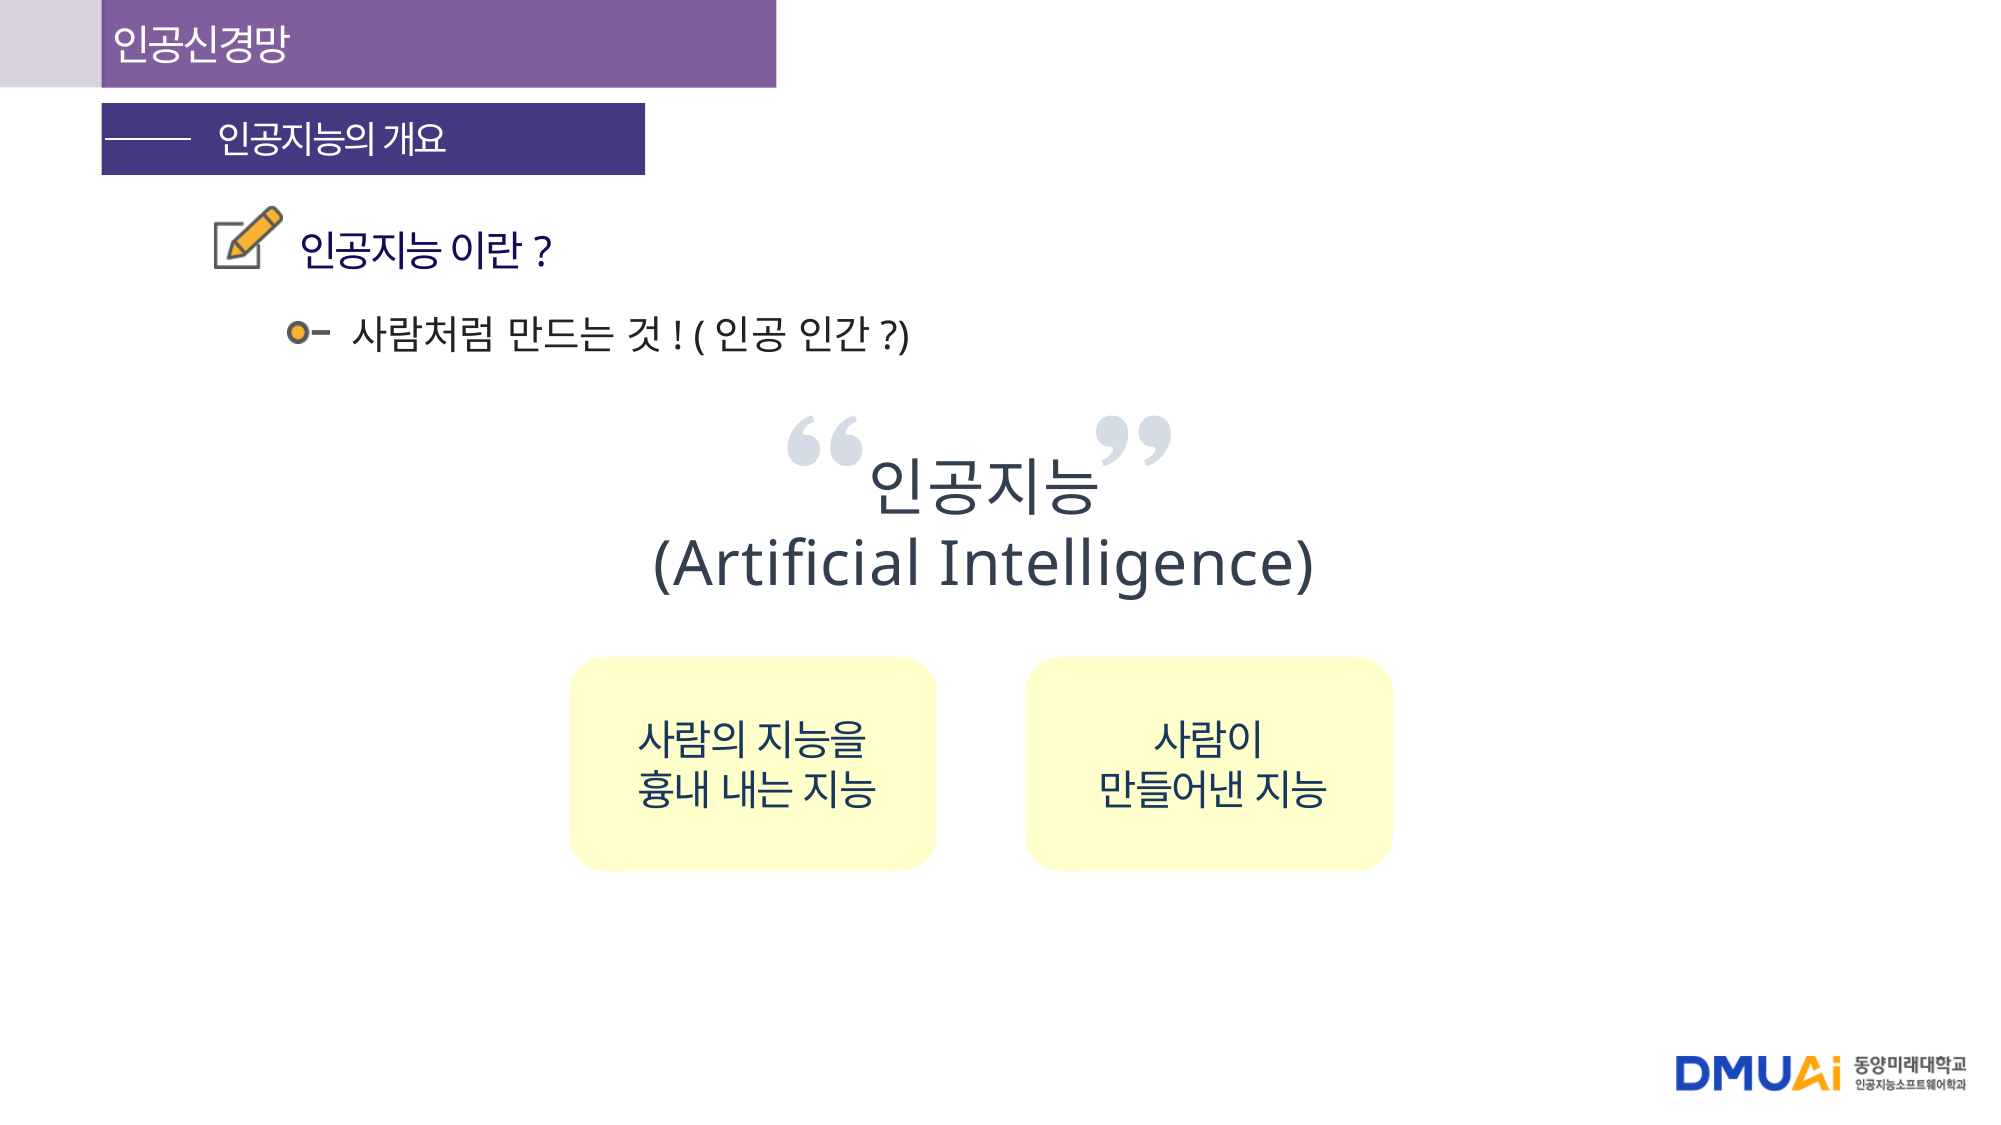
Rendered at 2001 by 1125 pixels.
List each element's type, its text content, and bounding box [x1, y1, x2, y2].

text_box 인공신경망 [97, 11, 716, 77]
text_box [569, 656, 937, 871]
picture [1650, 1023, 2000, 1114]
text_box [287, 302, 941, 366]
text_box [213, 205, 572, 283]
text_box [571, 415, 1399, 684]
text_box 인공지능의 개요 [203, 108, 463, 169]
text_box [1025, 656, 1393, 871]
